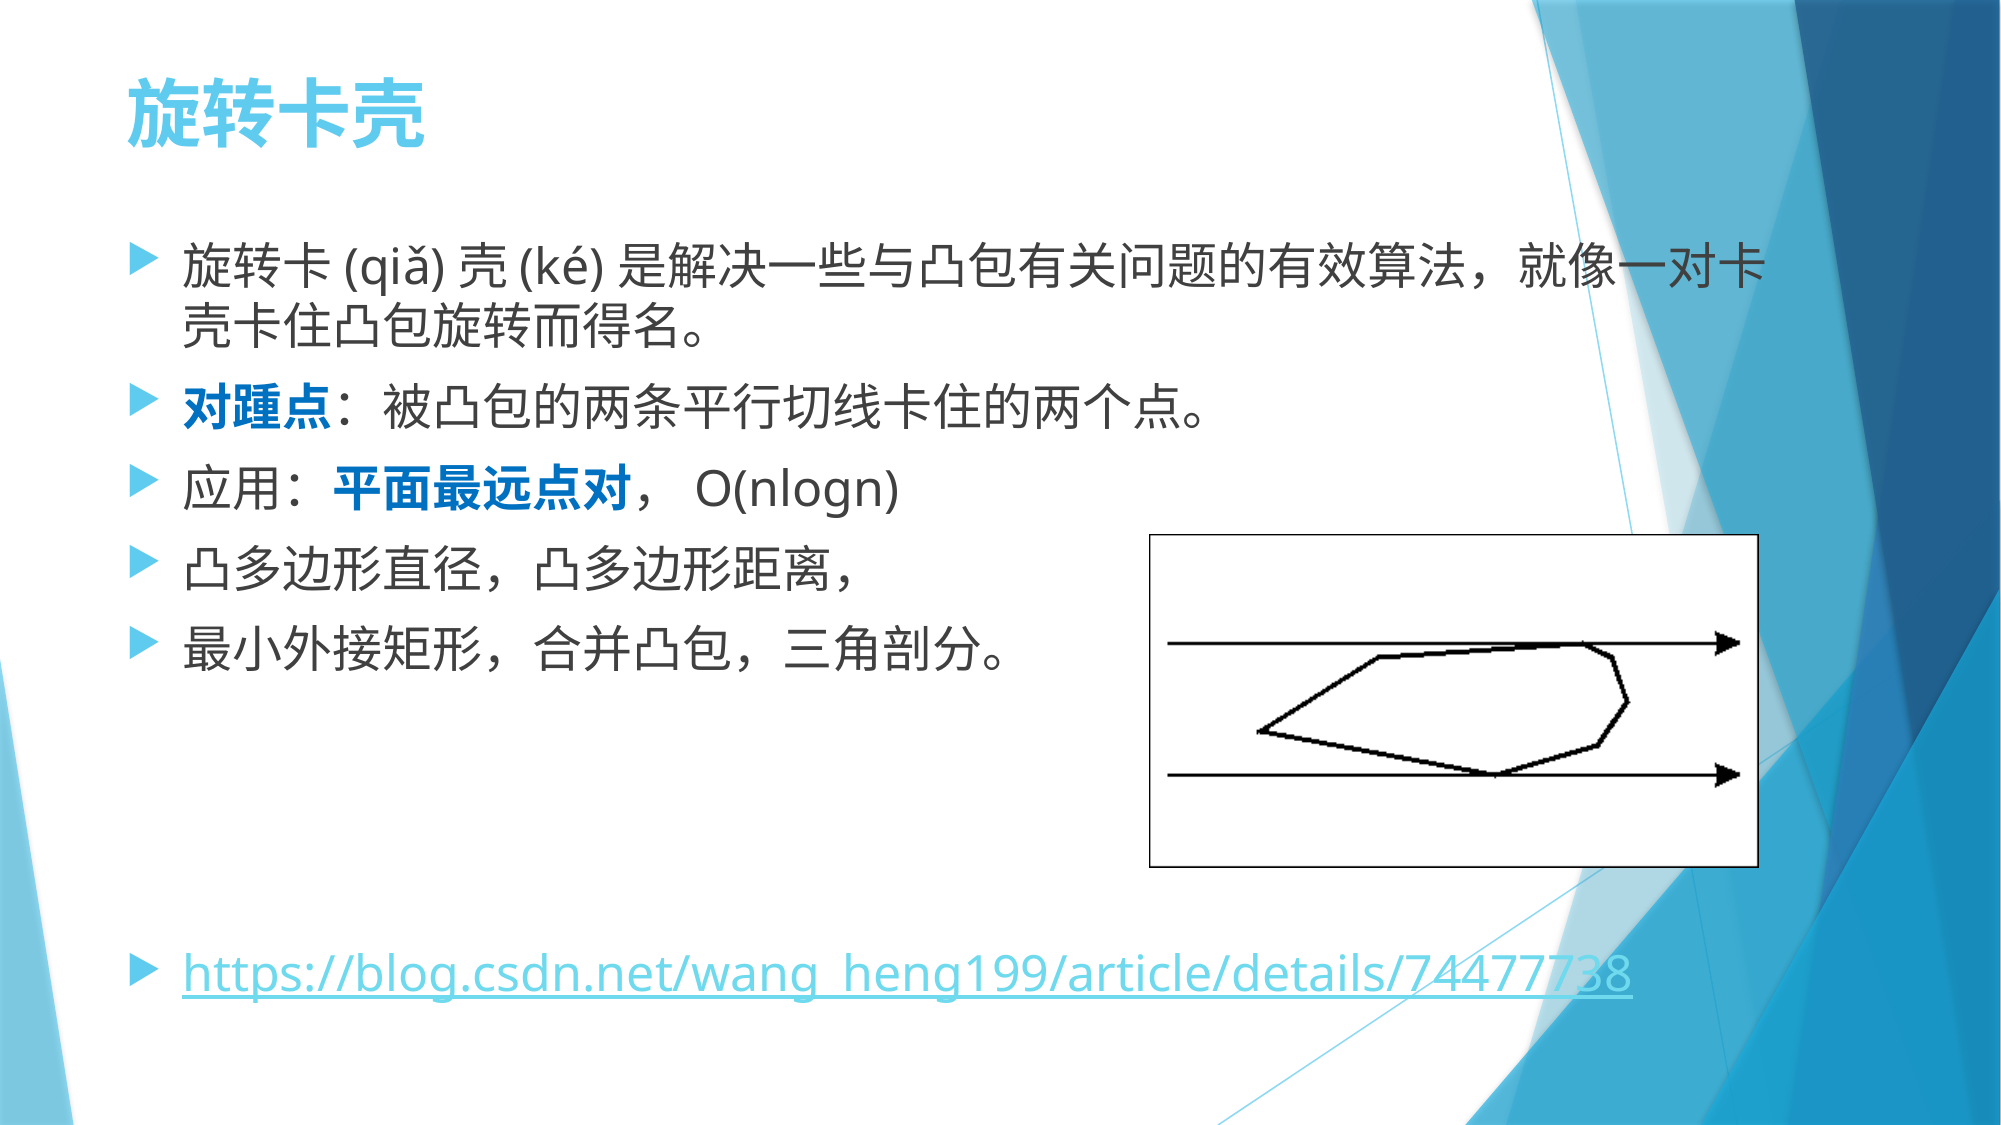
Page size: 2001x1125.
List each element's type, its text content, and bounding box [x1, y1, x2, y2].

title 旋转卡壳 [111, 59, 1522, 226]
picture [1148, 534, 1759, 868]
list 旋转卡(qiǎ)壳(ké)是解决一些与凸包有关问题的有效算法，就像一对卡壳卡住凸包旋转而得名。 对踵点：被凸包的两条平行切线卡住的两个点。 应用：平面最远点对，O(nlogn) 凸多边形直径，凸多边形距离， 最小外接矩形，合并凸包，三角剖分。 https://blog.csdn.net/wang_heng199/article/details/74477738 [111, 226, 1796, 1089]
